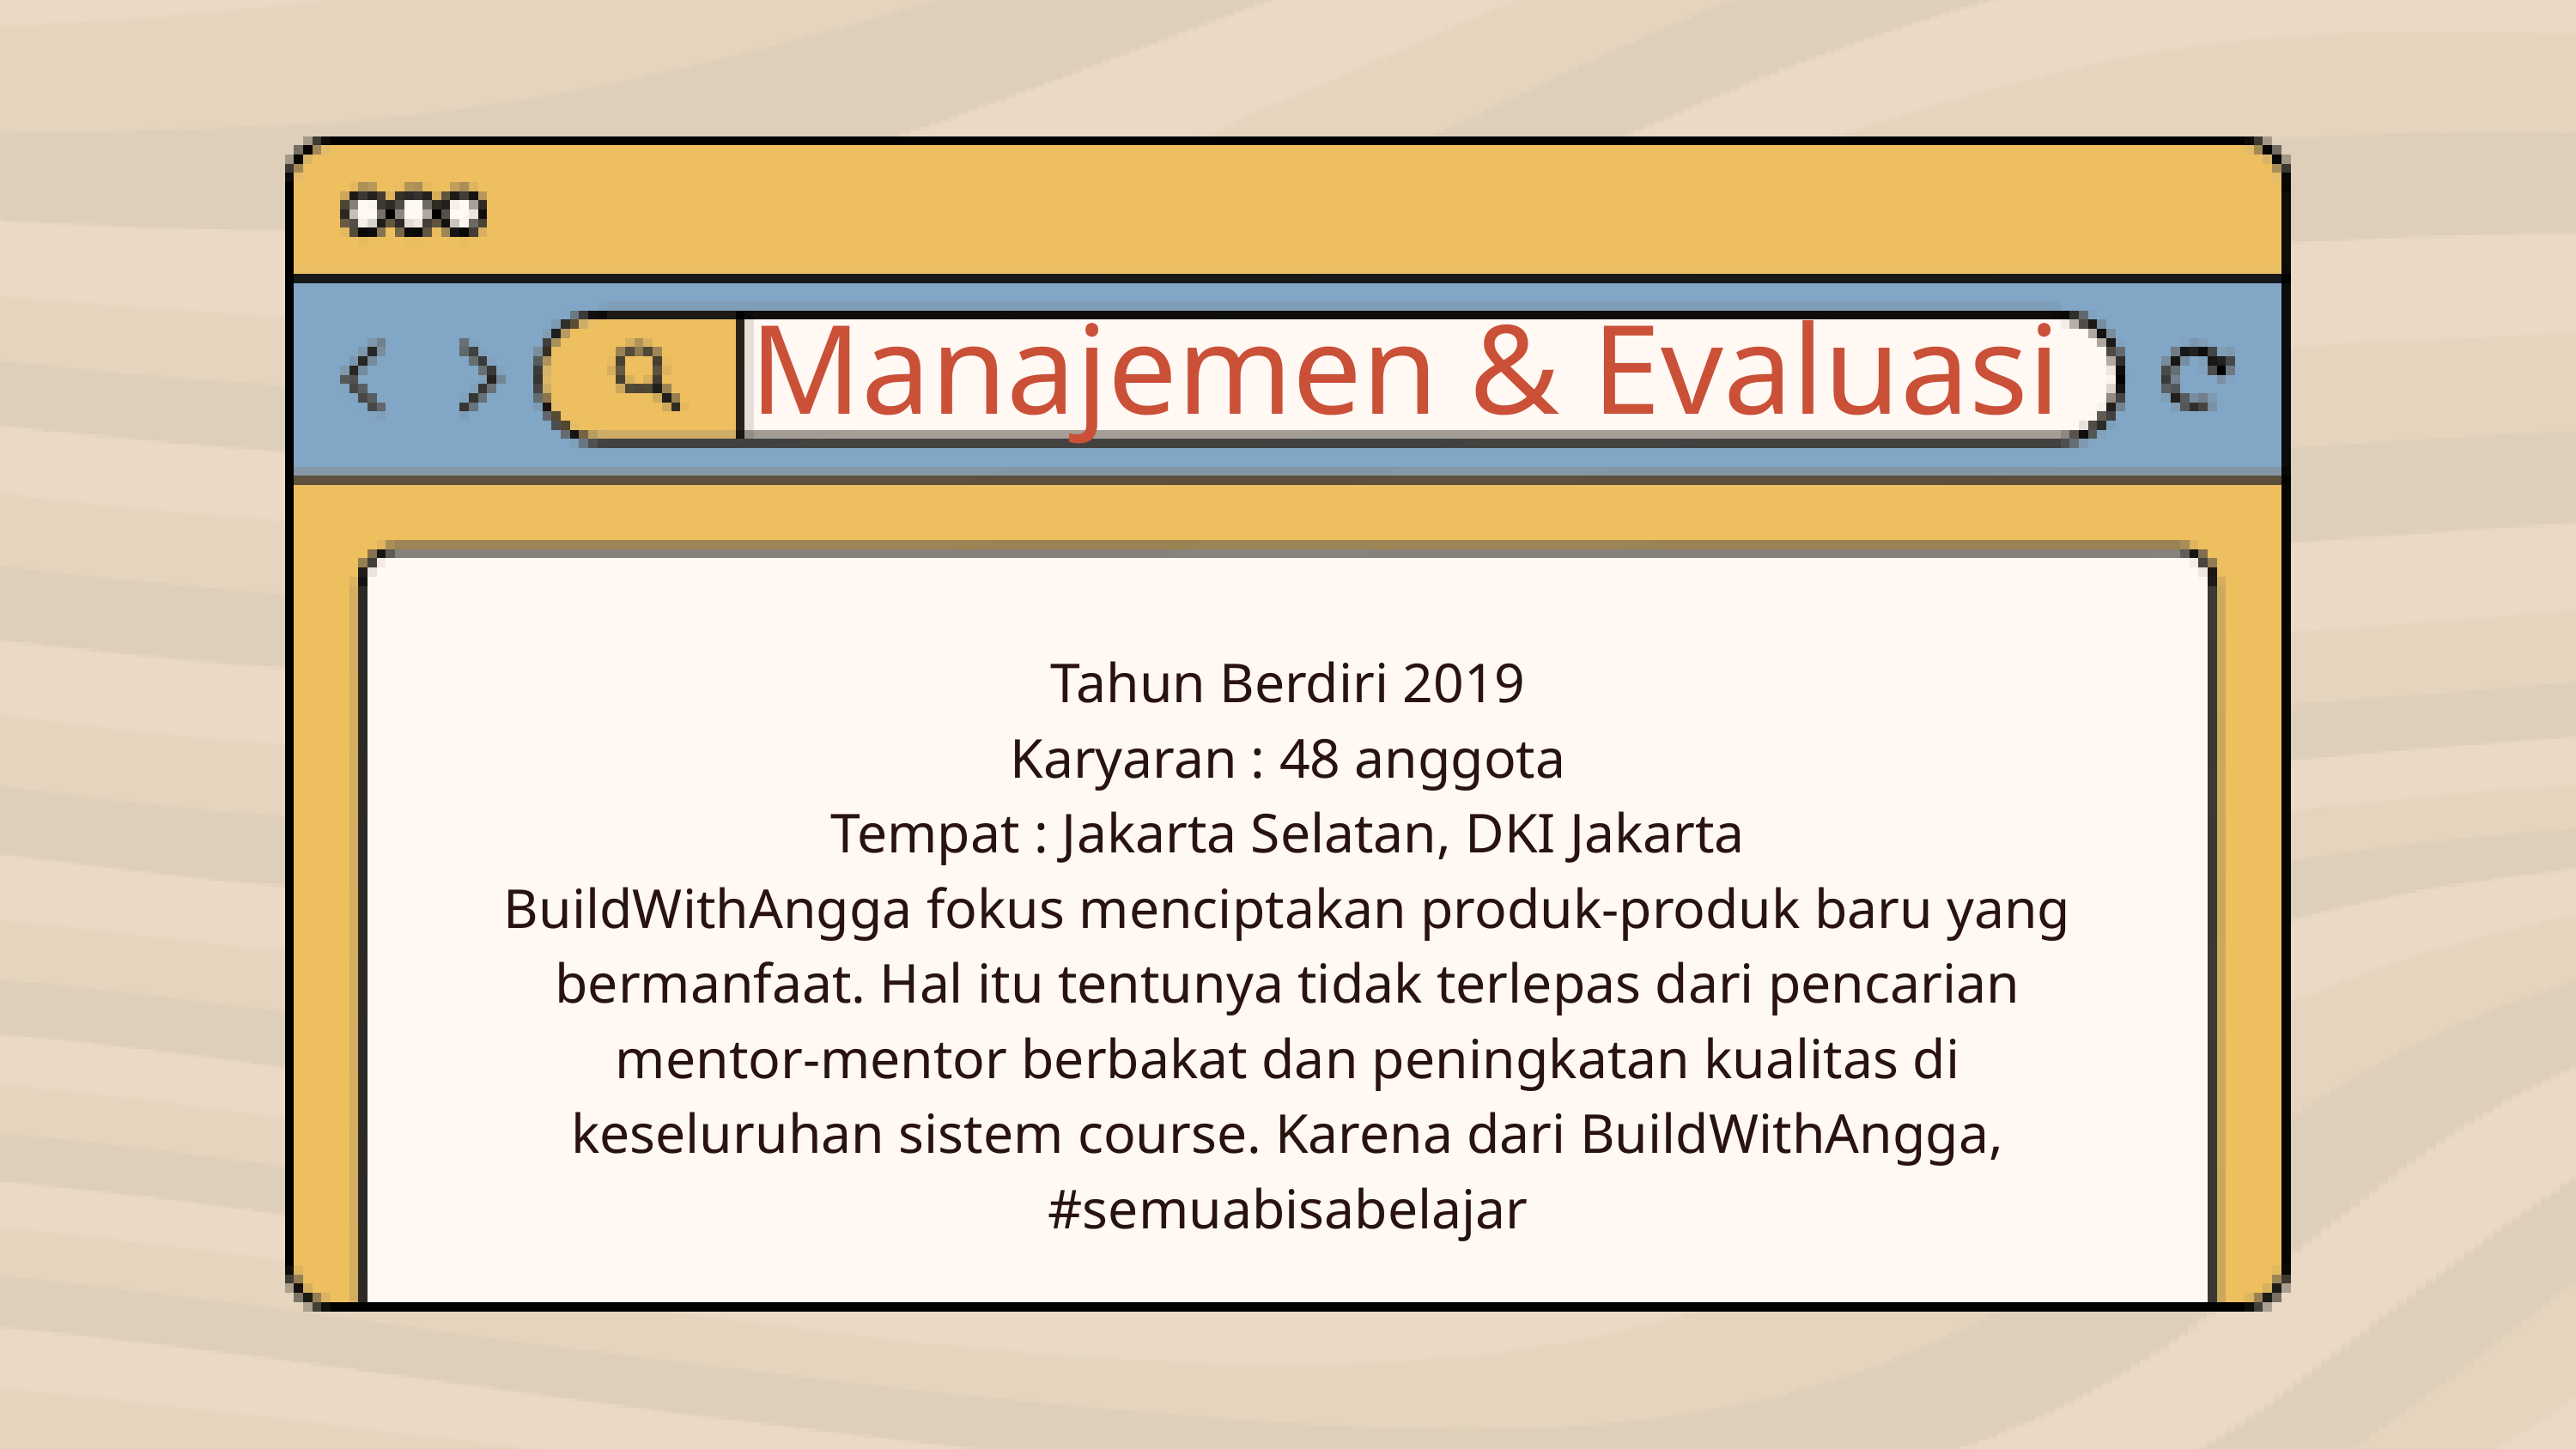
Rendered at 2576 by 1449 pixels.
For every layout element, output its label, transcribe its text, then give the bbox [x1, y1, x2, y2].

text_box [284, 136, 2291, 1312]
text_box [0, 0, 2576, 1449]
text_box Manajemen & Evaluasi [621, 265, 2190, 439]
text_box Tahun Berdiri 2019 Karyaran : 48 anggota Tempat : Jakarta Selatan, DKI Jakarta BuildWithAngga fokus menciptakan produk-produk baru yang bermanfaat. Hal itu tentunya tidak terlepas dari pencarian mentor-mentor berbakat dan peningkatan kualitas di keseluruhan sistem course. Karena dari BuildWithAngga, #semuabisabelajar [465, 638, 2111, 1240]
